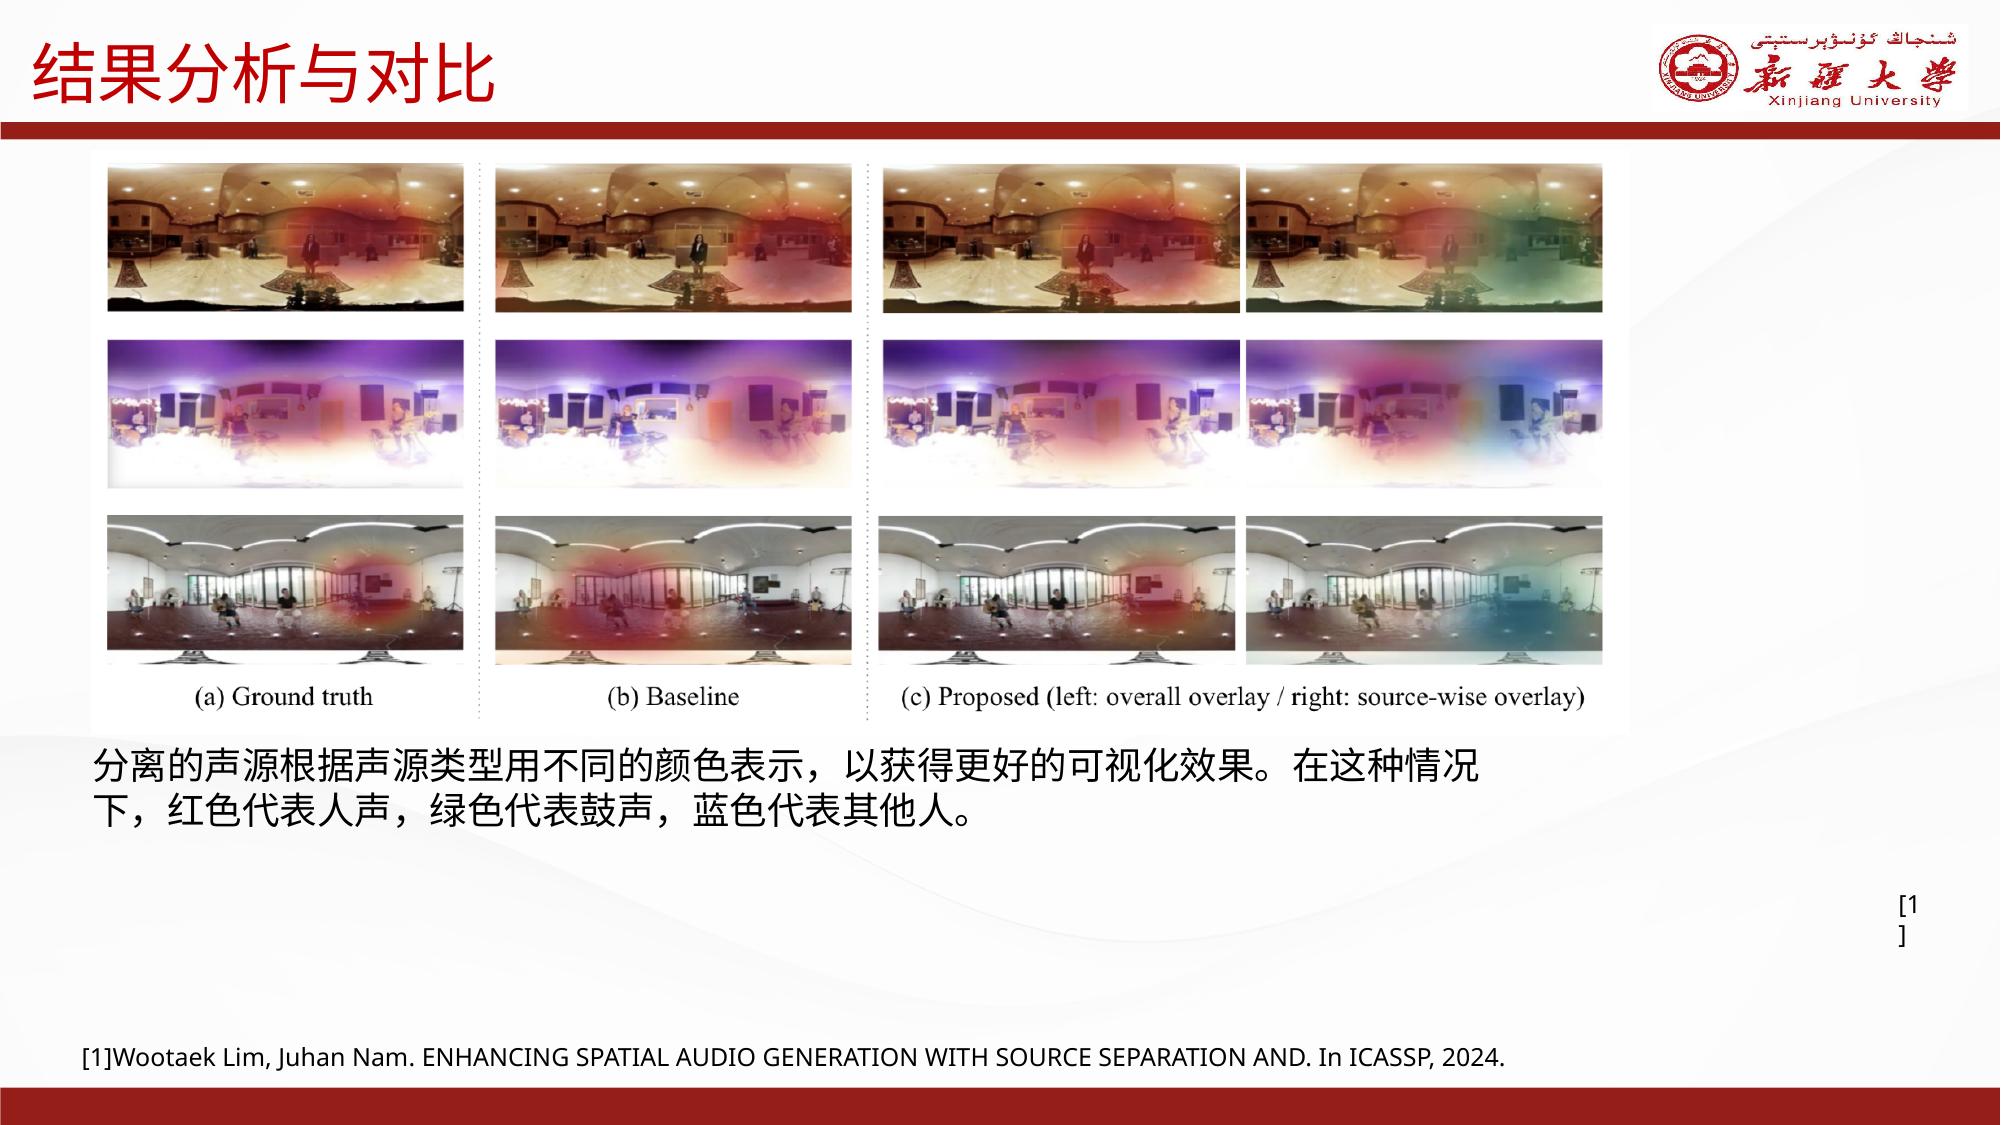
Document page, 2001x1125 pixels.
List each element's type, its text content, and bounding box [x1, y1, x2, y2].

text_box [1] [1883, 881, 1943, 957]
picture [0, 140, 2000, 1086]
text_box [0, 1086, 2000, 1125]
text_box [1]Wootaek Lim, Juhan Nam. ENHANCING SPATIAL AUDIO GENERATION WITH SOURCE SEPARATION AND. In ICASSP, 2024. [66, 1034, 1934, 1076]
text_box [0, 121, 2000, 140]
picture [0, 0, 2000, 121]
text_box 结果分析与对比 [31, 24, 1611, 113]
text_box 分离的声源根据声源类型用不同的颜色表示，以获得更好的可视化效果。在这种情况下，红色代表人声，绿色代表鼓声，蓝色代表其他人。 [77, 734, 1510, 840]
